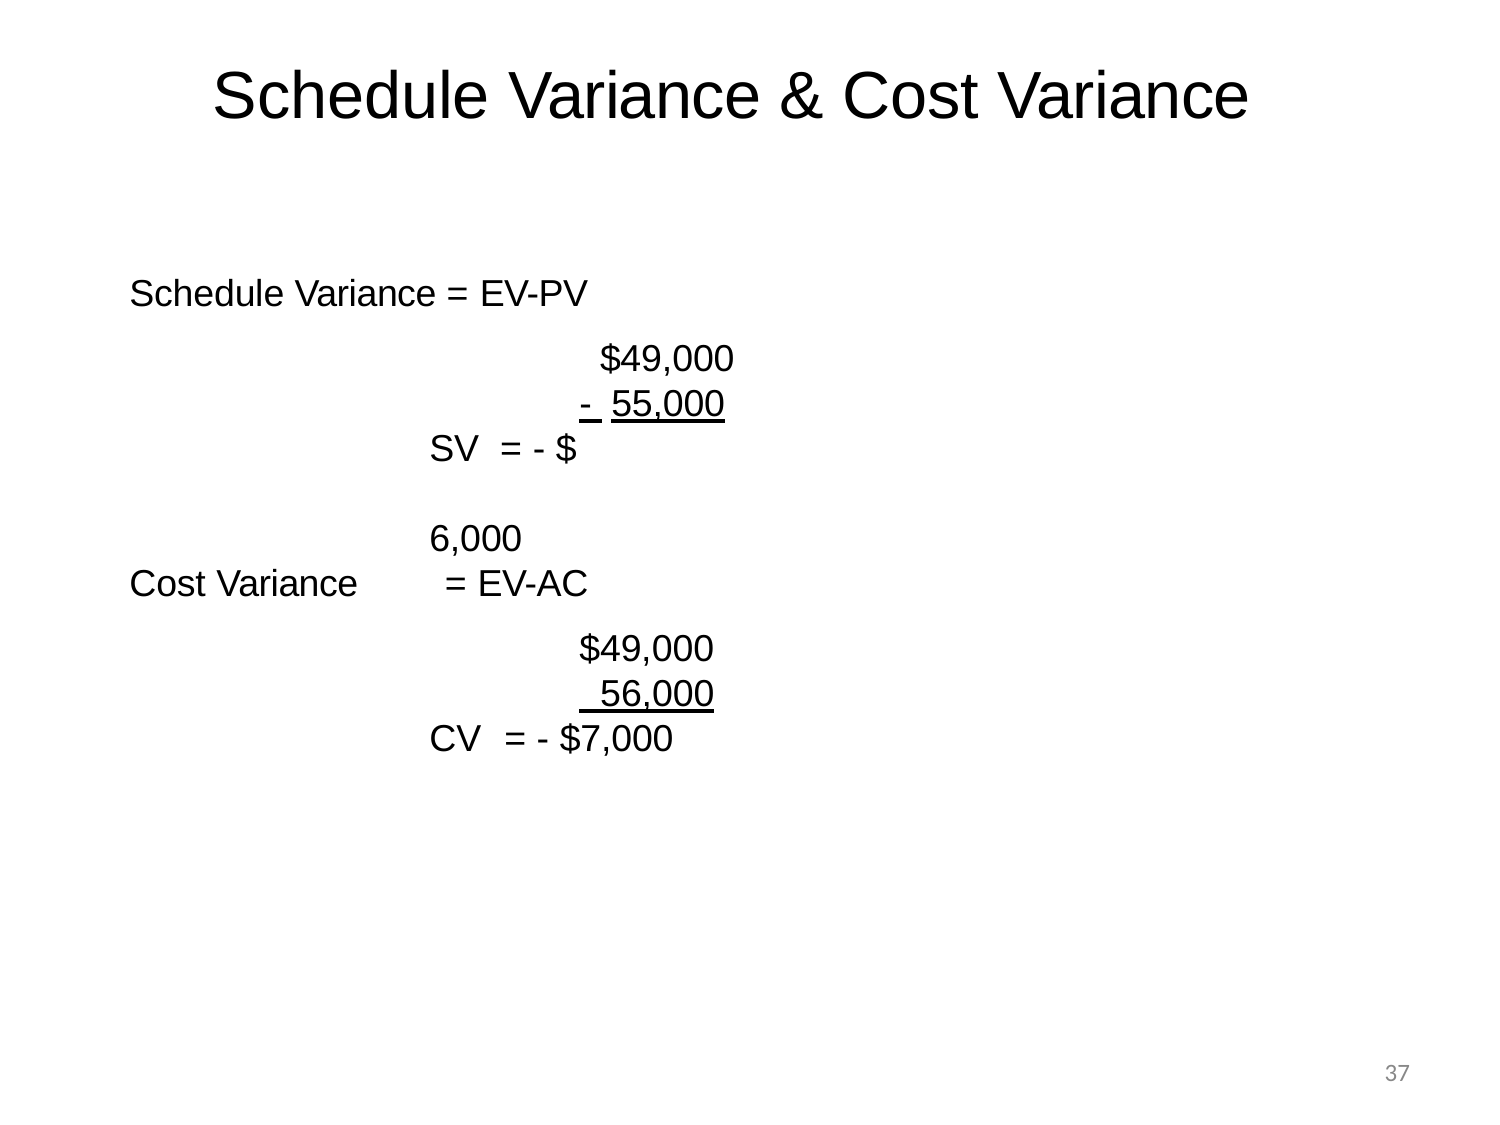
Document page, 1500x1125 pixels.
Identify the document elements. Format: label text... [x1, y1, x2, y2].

slide_number 37 [1378, 1060, 1417, 1125]
text_box = EV-AC $49,000 56,000 CV = - $7,000 [427, 536, 717, 760]
text_box Cost Variance [127, 557, 364, 605]
title Schedule Variance & Cost Variance [210, 50, 1265, 241]
text_box Schedule Variance = EV-PV $49,000 - 55,000 SV = - $ 6,000 [127, 247, 738, 560]
